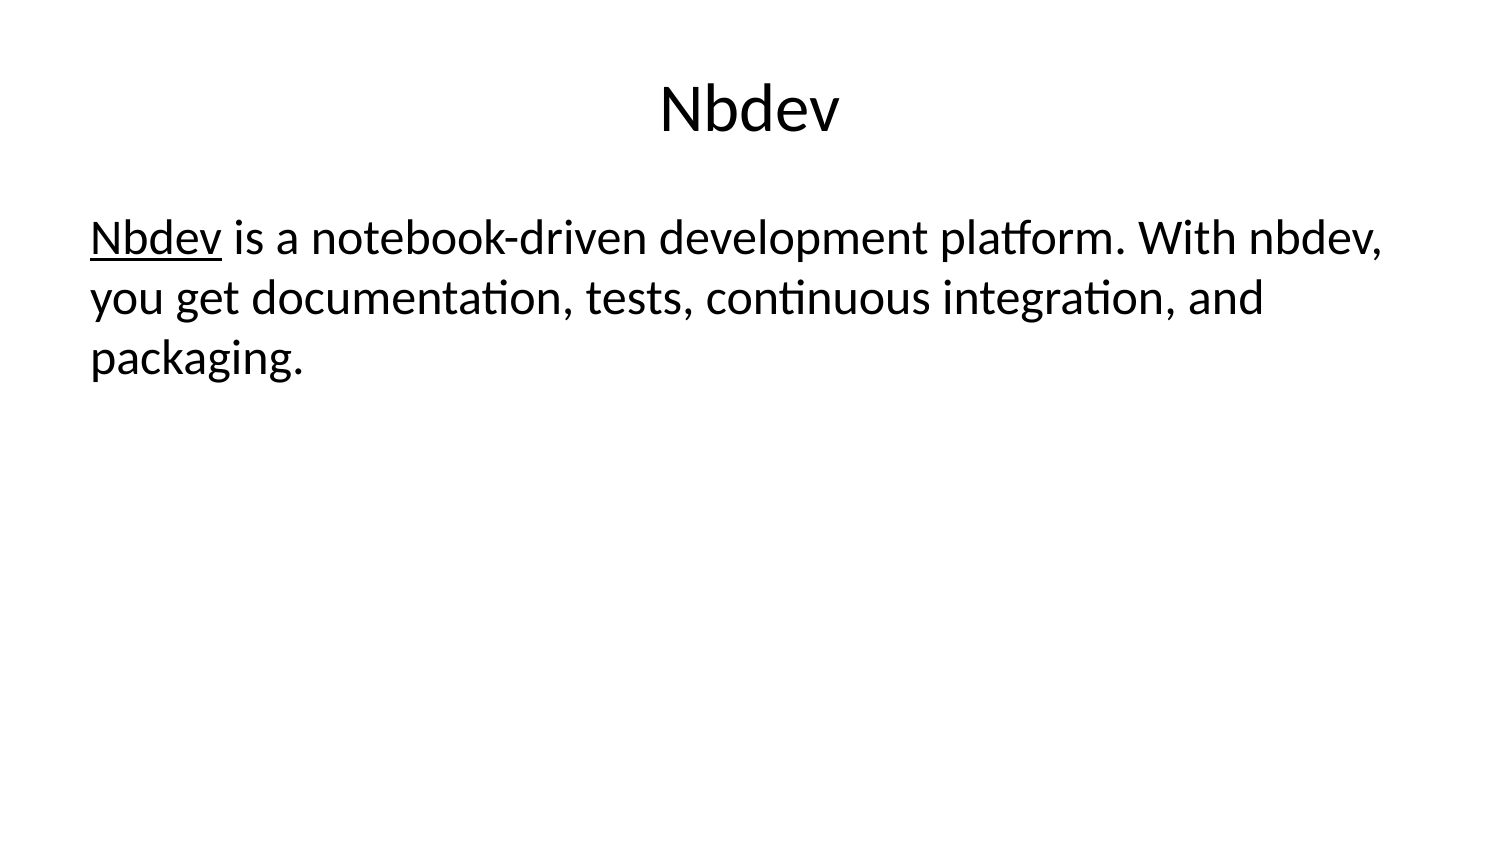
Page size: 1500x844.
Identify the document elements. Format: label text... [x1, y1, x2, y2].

list Nbdev is a notebook-driven development platform. With nbdev, you get documentation, tests, continuous integration, and packaging. [75, 196, 1425, 754]
title Nbdev [75, 33, 1425, 175]
